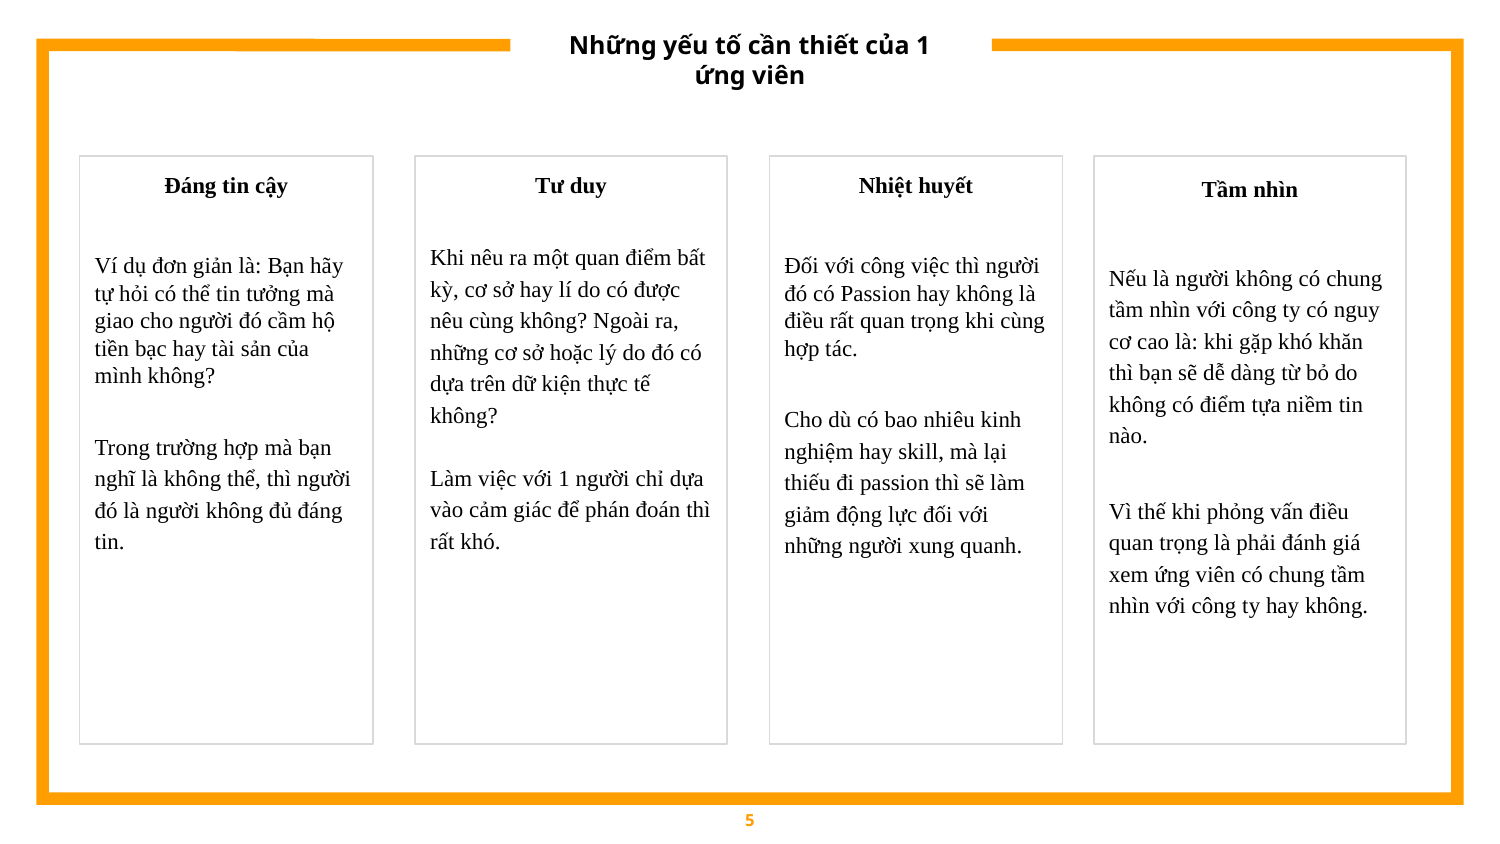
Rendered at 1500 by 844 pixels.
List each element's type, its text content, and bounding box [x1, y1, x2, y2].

list Đáng tin cậy Ví dụ đơn giản là: Bạn hãy tự hỏi có thể tin tưởng mà giao cho người đó cầm hộ tiền bạc hay tài sản của mình không? Trong trường hợp mà bạn nghĩ là không thể, thì người đó là người không đủ đáng tin. [79, 156, 373, 744]
list Tầm nhìn Nếu là người không có chung tầm nhìn với công ty có nguy cơ cao là: khi gặp khó khăn thì bạn sẽ dễ dàng từ bỏ do không có điểm tựa niềm tin nào. Vì thế khi phỏng vấn điều quan trọng là phải đánh giá xem ứng viên có chung tầm nhìn với công ty hay không. [1093, 156, 1406, 744]
list Nhiệt huyết Đối với công việc thì người đó có Passion hay không là điều rất quan trọng khi cùng hợp tác. Cho dù có bao nhiêu kinh nghiệm hay skill, mà lại thiếu đi passion thì sẽ làm giảm động lực đối với những người xung quanh. [769, 156, 1063, 744]
list Tư duy Khi nêu ra một quan điểm bất kỳ, cơ sở hay lí do có được nêu cùng không? Ngoài ra, những cơ sở hoặc lý do đó có dựa trên dữ kiện thực tế không? Làm việc với 1 người chỉ dựa vào cảm giác để phán đoán thì rất khó. [415, 156, 728, 744]
slide_number ‹#› [0, 798, 1500, 844]
title Những yếu tố cần thiết của 1 ứng viên [531, 15, 969, 78]
